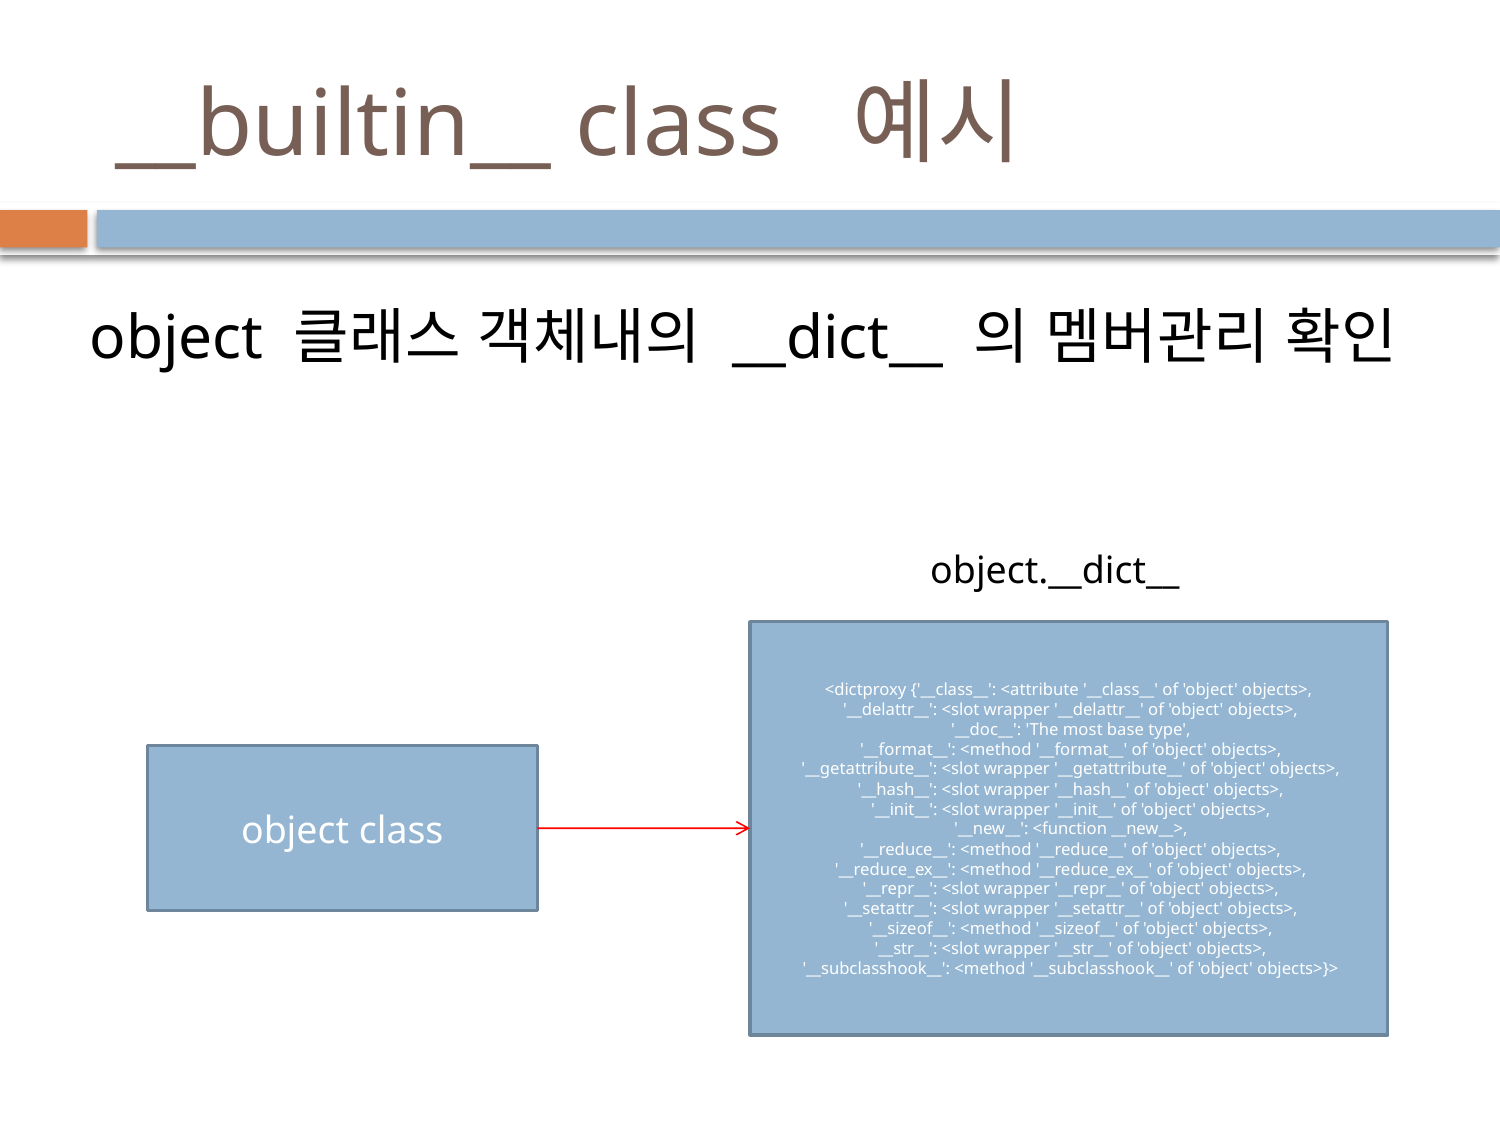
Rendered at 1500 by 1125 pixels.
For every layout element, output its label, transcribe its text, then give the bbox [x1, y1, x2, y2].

title __builtin__ class 예시 [100, 37, 1438, 200]
text_box object class [146, 744, 539, 912]
text_box <dictproxy {'__class__': <attribute '__class__' of 'object' objects>, '__delattr__': <slot wrapper '__delattr__' of 'object' objects>, '__doc__': 'The most base type', '__format__': <method '__format__' of 'object' objects>, '__getattribute__': <slot wrapper '__getattribute__' of 'object' objects>, '__hash__': <slot wrapper '__hash__' of 'object' objects>, '__init__': <slot wrapper '__init__' of 'object' objects>, '__new__': <function __new__>, '__reduce__': <method '__reduce__' of 'object' objects>, '__reduce_ex__': <method '__reduce_ex__' of 'object' objects>, '__repr__': <slot wrapper '__repr__' of 'object' objects>, '__setattr__': <slot wrapper '__setattr__' of 'object' objects>, '__sizeof__': <method '__sizeof__' of 'object' objects>, '__str__': <slot wrapper '__str__' of 'object' objects>, '__subclasshook__': <method '__subclasshook__' of 'object' objects>}> [748, 620, 1389, 1037]
list object 클래스 객체내의 __dict__ 의 멤버관리 확인 [75, 290, 1425, 445]
text_box object.__dict__ [915, 538, 1282, 599]
